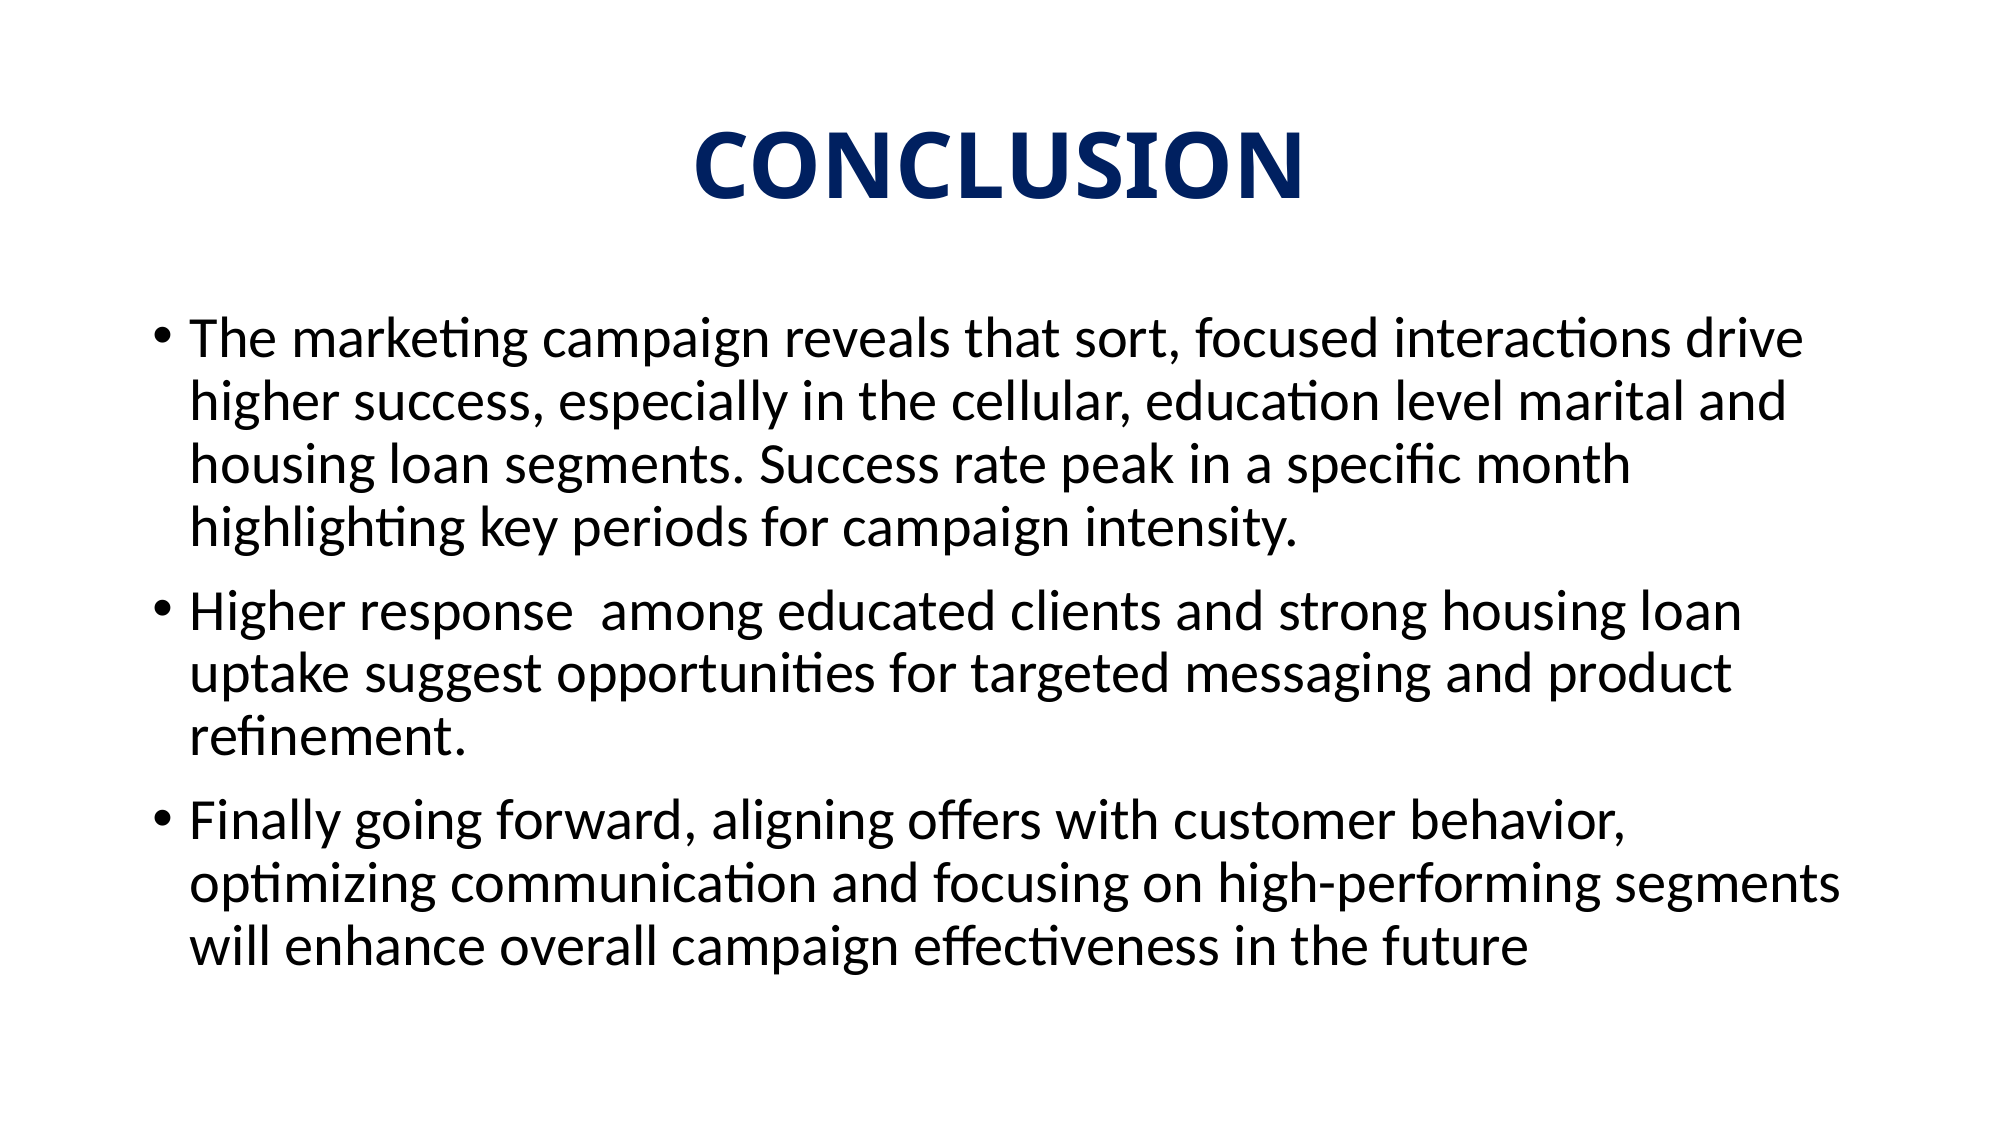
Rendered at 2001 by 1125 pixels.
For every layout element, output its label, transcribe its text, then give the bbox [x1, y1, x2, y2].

title CONCLUSION [137, 59, 1863, 278]
list The marketing campaign reveals that sort, focused interactions drive higher success, especially in the cellular, education level marital and housing loan segments. Success rate peak in a specific month highlighting key periods for campaign intensity. Higher response among educated clients and strong housing loan uptake suggest opportunities for targeted messaging and product refinement. Finally going forward, aligning offers with customer behavior, optimizing communication and focusing on high-performing segments will enhance overall campaign effectiveness in the future [137, 299, 1863, 1014]
